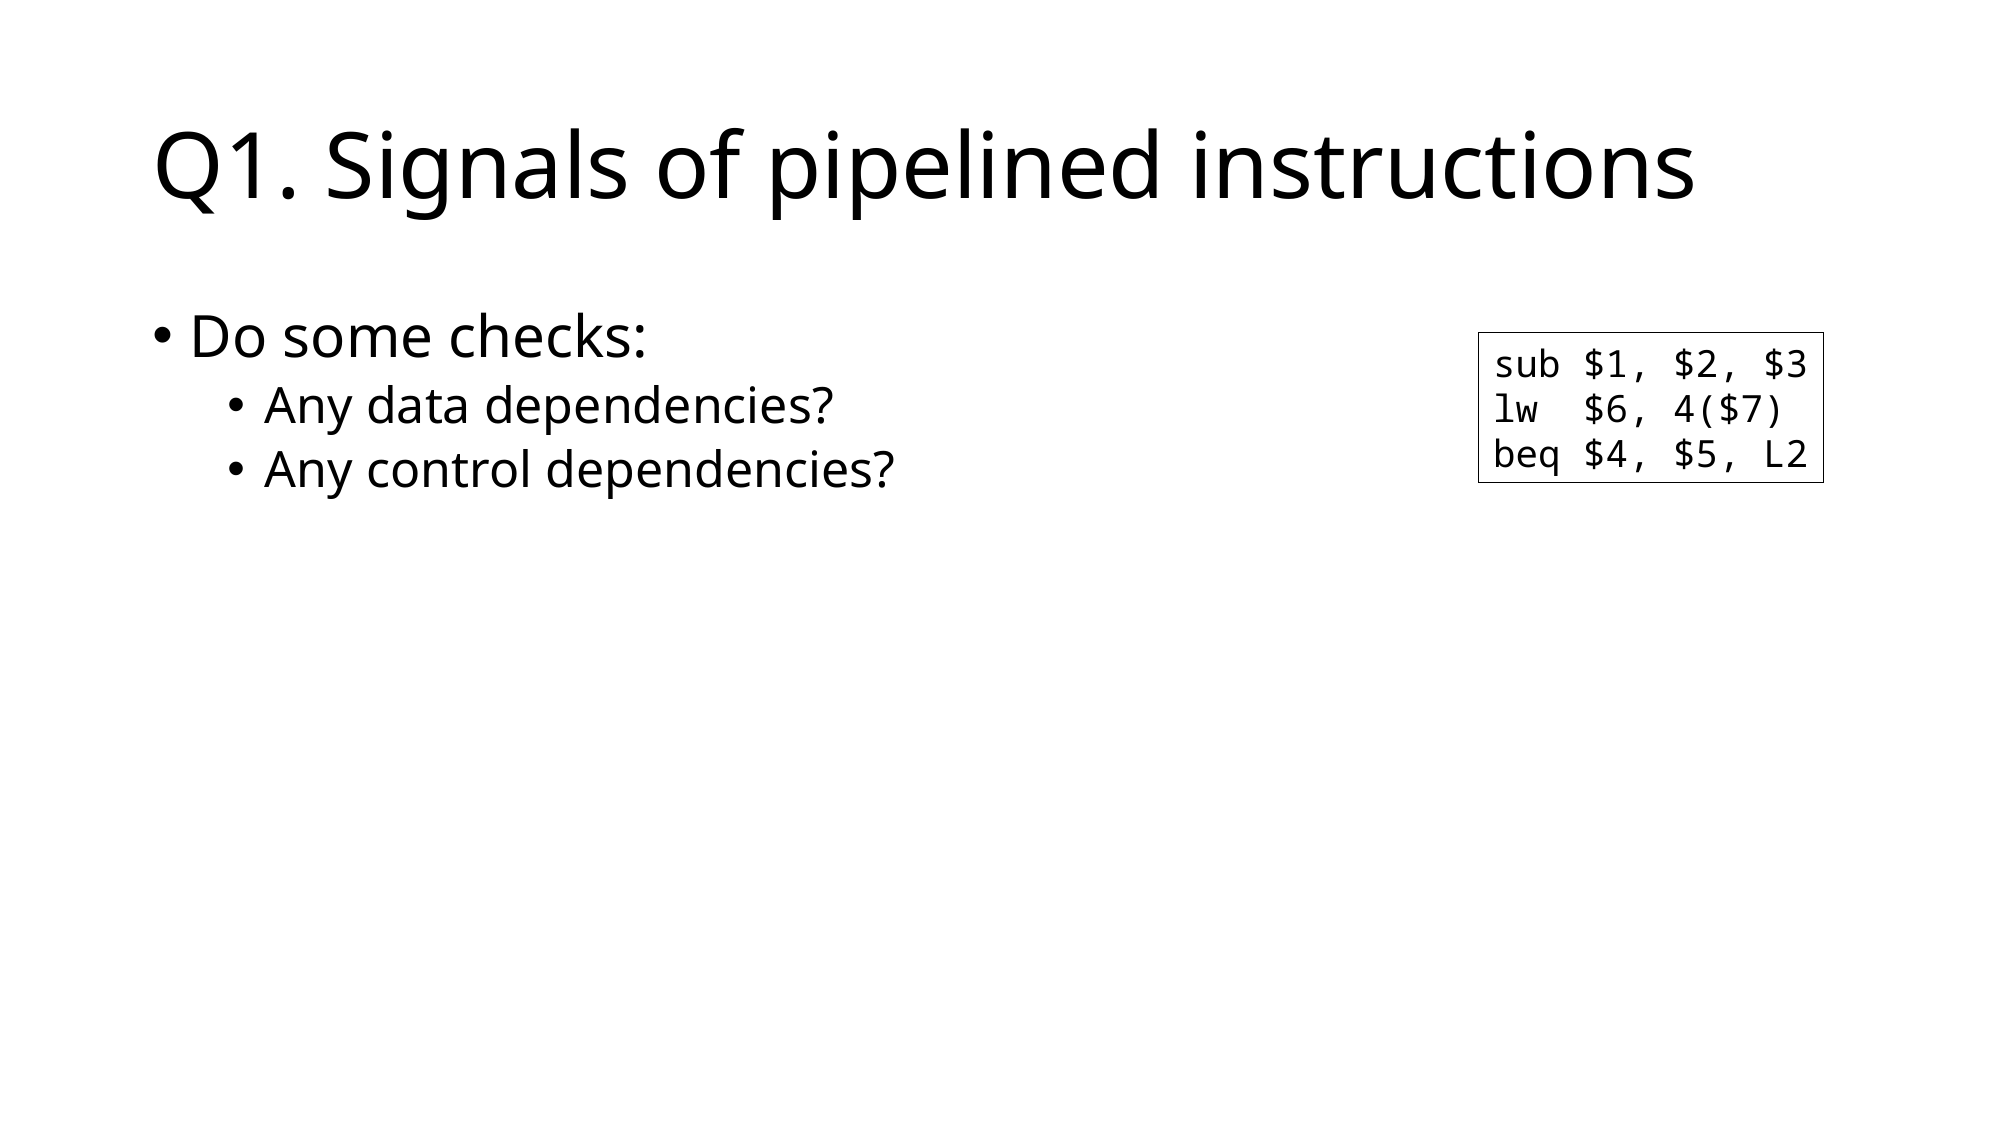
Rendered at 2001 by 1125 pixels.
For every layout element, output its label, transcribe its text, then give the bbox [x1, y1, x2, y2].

list Do some checks: Any data dependencies? Any control dependencies? [137, 299, 1863, 1014]
text_box sub $1, $2, $3 lw $6, 4($7) beq $4, $5, L2 [1478, 332, 1824, 483]
title Q1. Signals of pipelined instructions [137, 59, 1863, 278]
